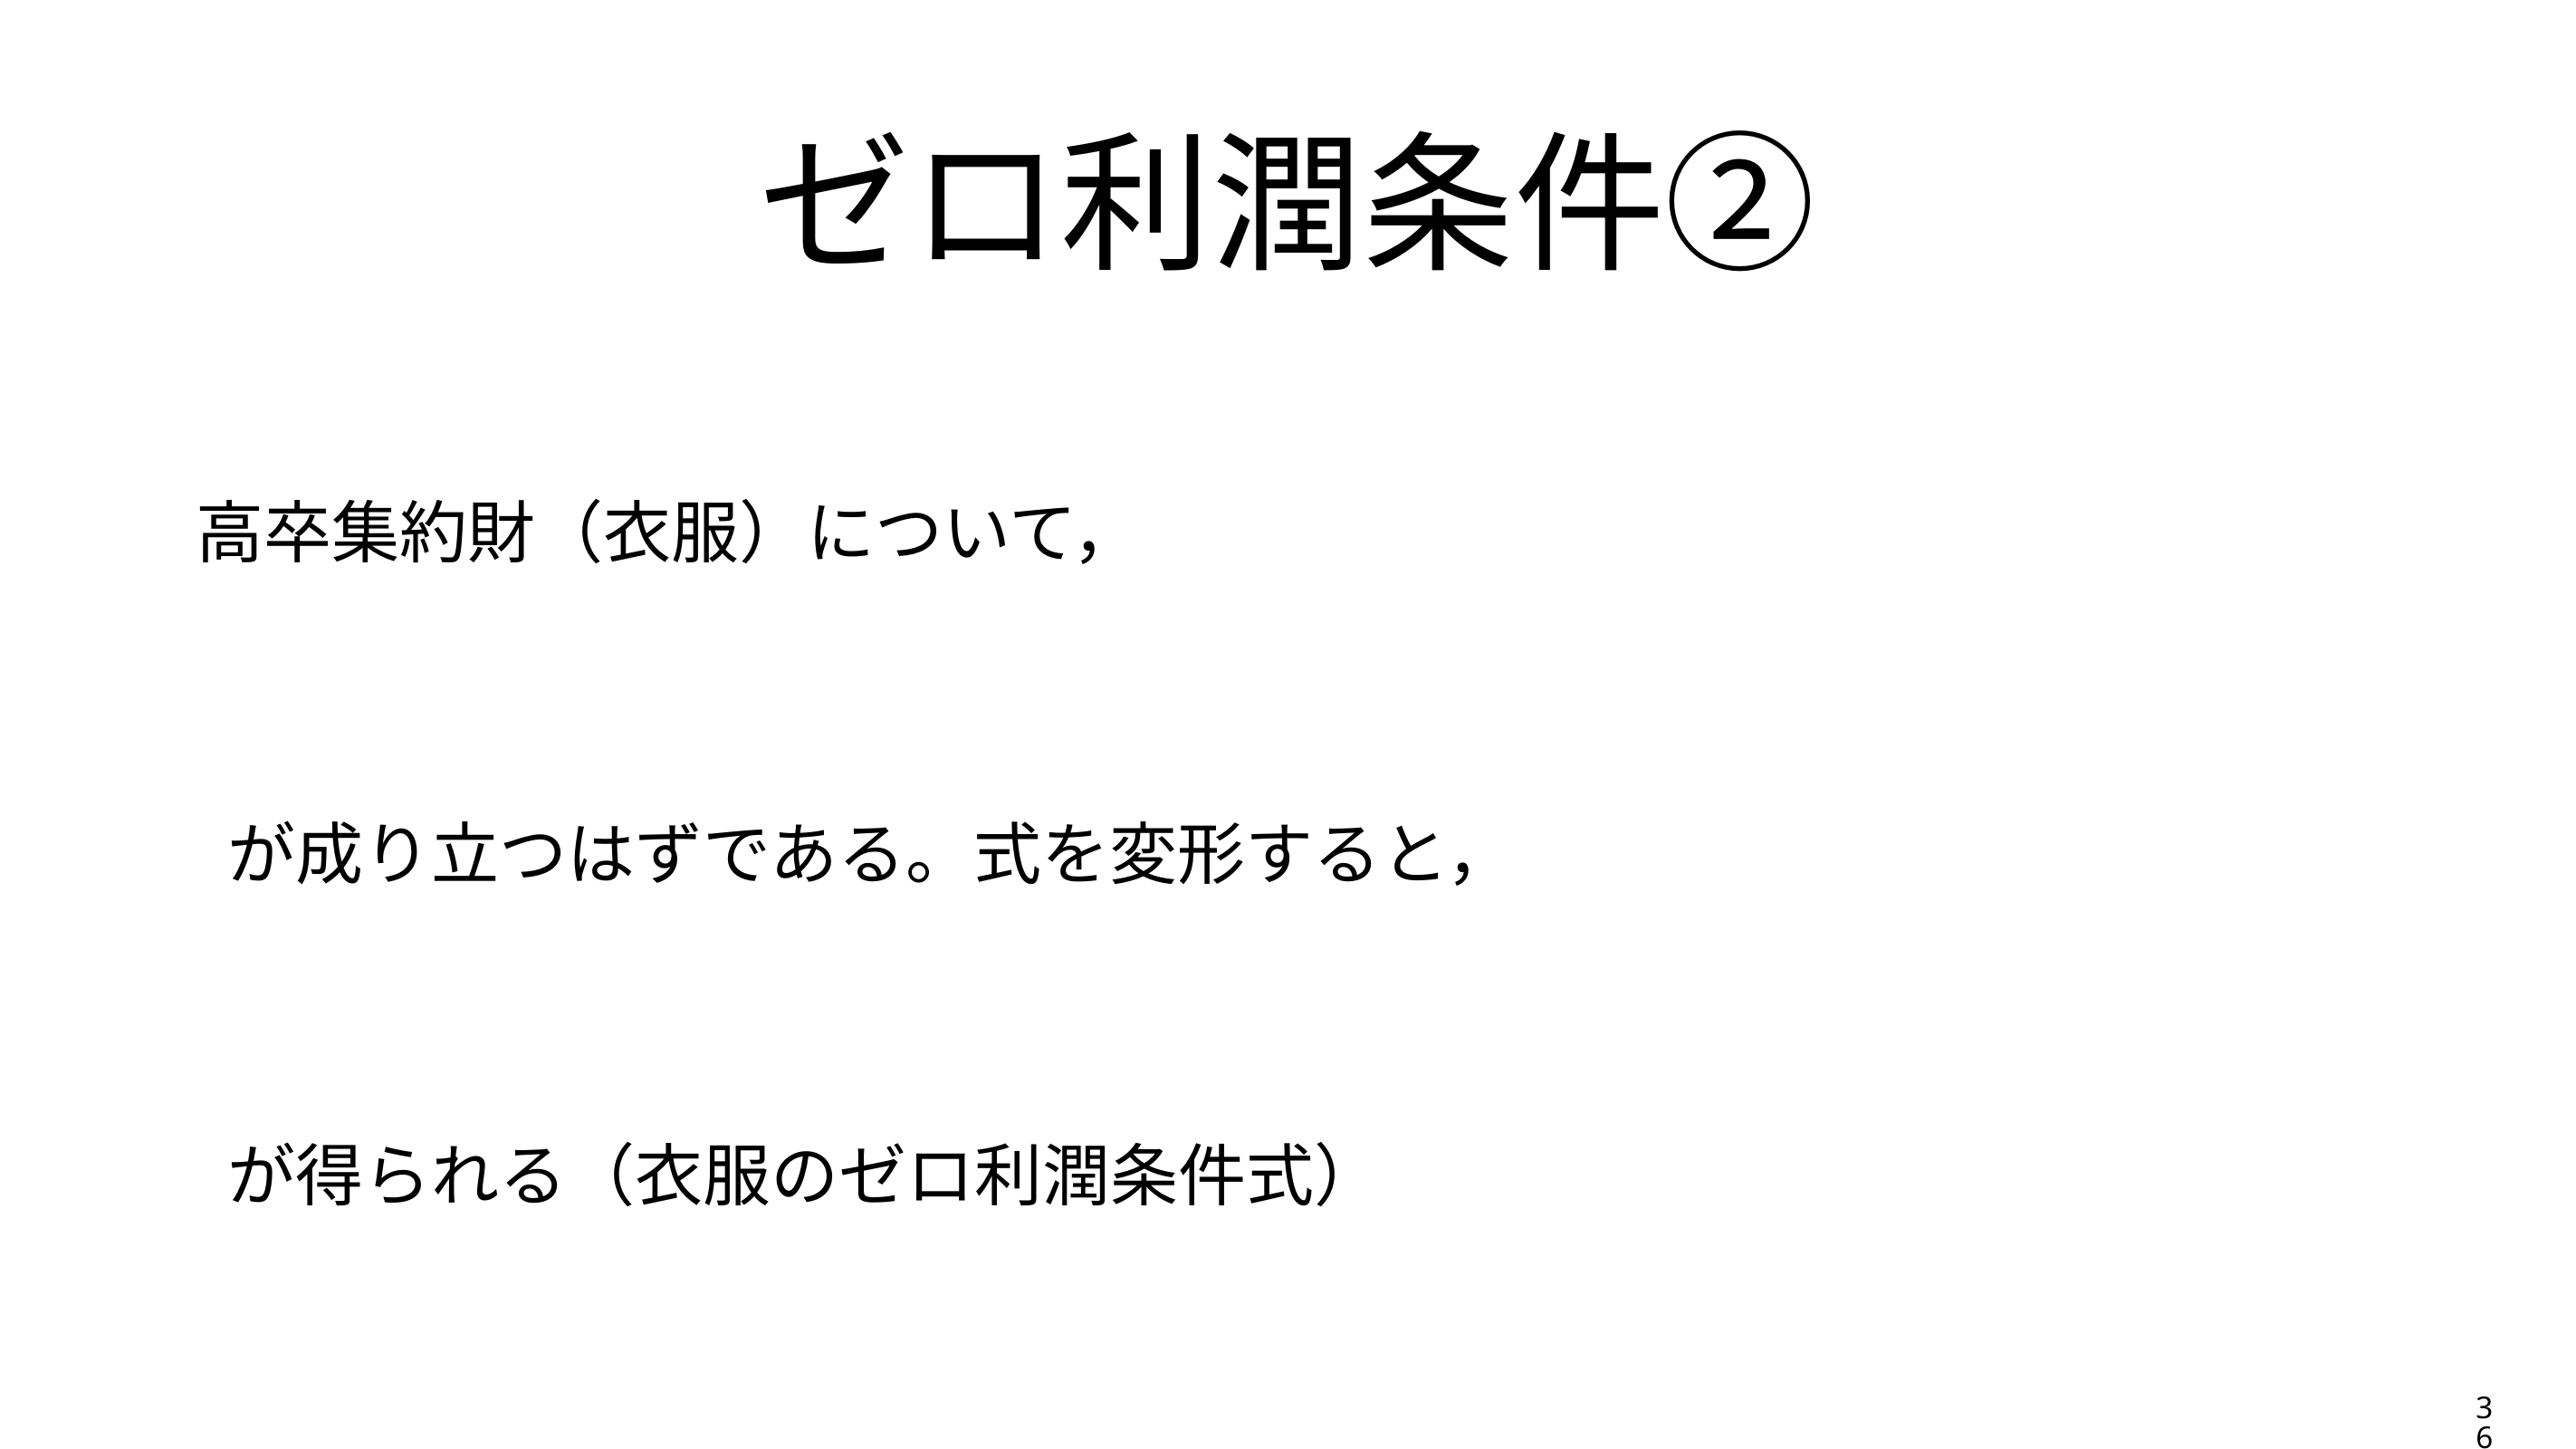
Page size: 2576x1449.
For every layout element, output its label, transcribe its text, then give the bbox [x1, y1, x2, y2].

title ゼロ利潤条件② [187, 37, 2388, 360]
slide_number 36 [2467, 1380, 2518, 1434]
